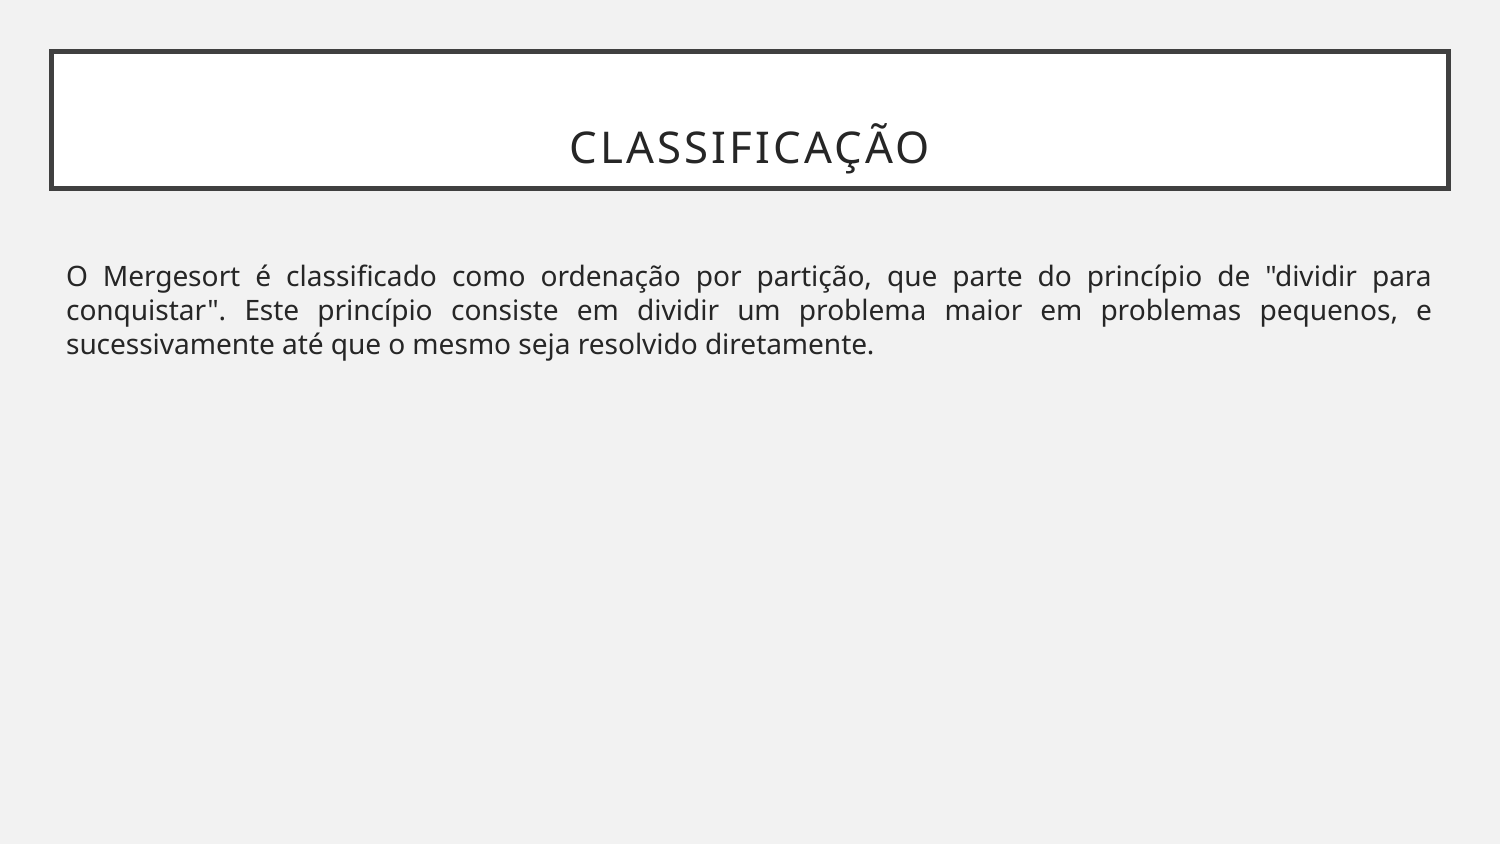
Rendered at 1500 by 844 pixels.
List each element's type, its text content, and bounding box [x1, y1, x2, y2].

title Classificação [49, 49, 1451, 191]
list O Mergesort é classificado como ordenação por partição, que parte do princípio de "dividir para conquistar". Este princípio consiste em dividir um problema maior em problemas pequenos, e sucessivamente até que o mesmo seja resolvido diretamente. [51, 243, 1449, 750]
